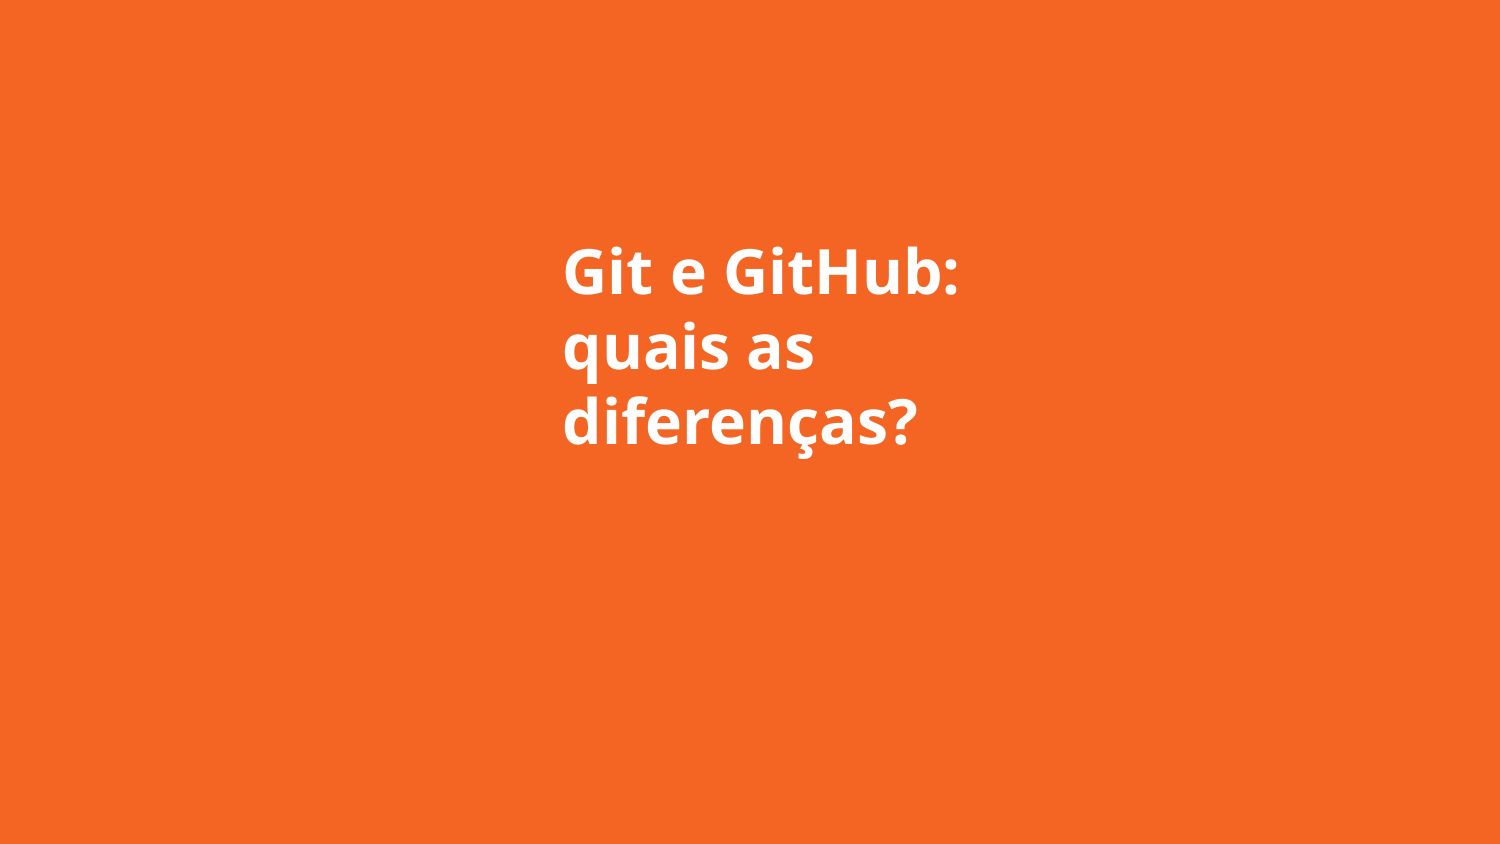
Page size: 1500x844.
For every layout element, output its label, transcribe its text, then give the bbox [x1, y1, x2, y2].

text_box Git e GitHub: quais as diferenças? [547, 347, 1032, 473]
